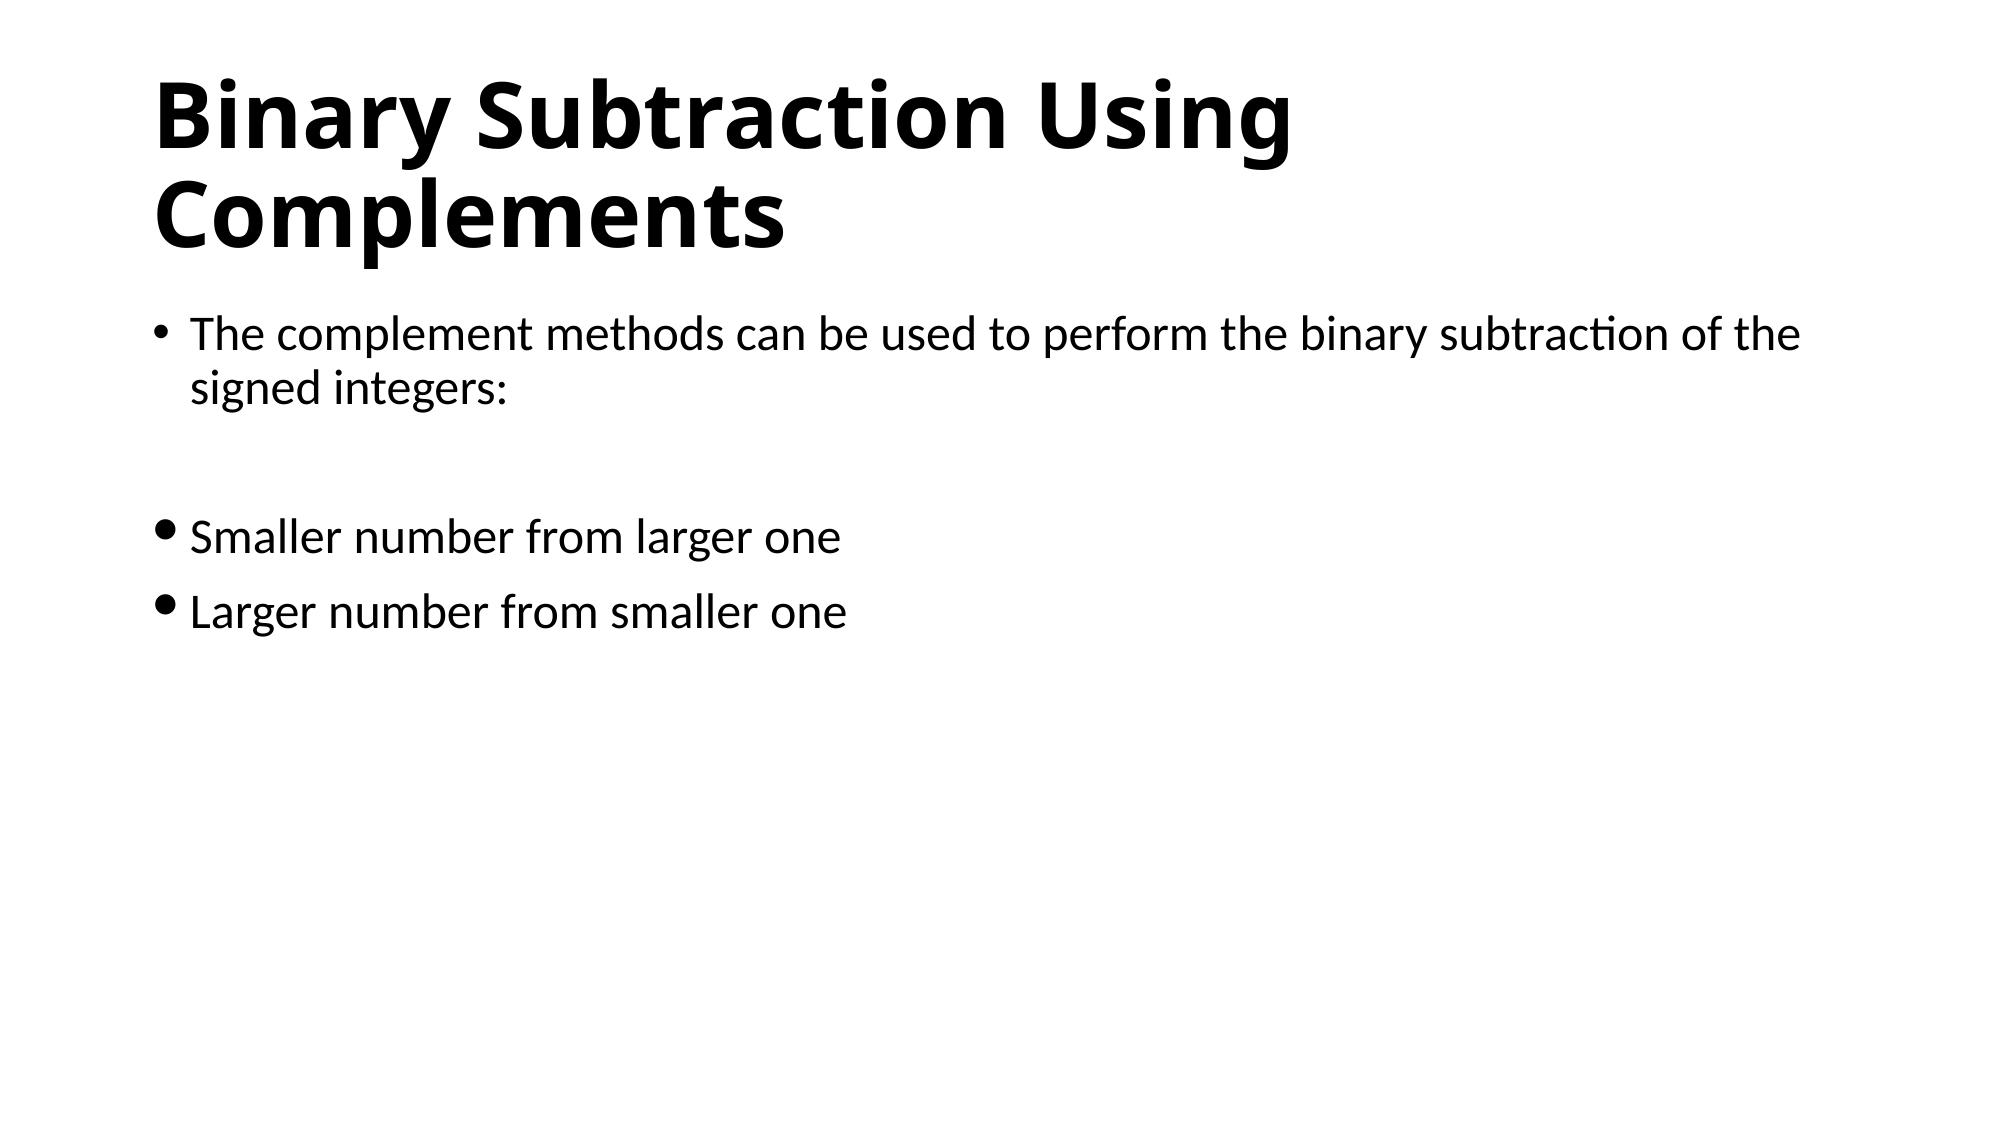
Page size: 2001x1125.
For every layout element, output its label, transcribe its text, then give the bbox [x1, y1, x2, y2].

list The complement methods can be used to perform the binary subtraction of the signed integers: Smaller number from larger one Larger number from smaller one [137, 299, 1863, 1014]
title Binary Subtraction Using Complements [137, 59, 1863, 278]
